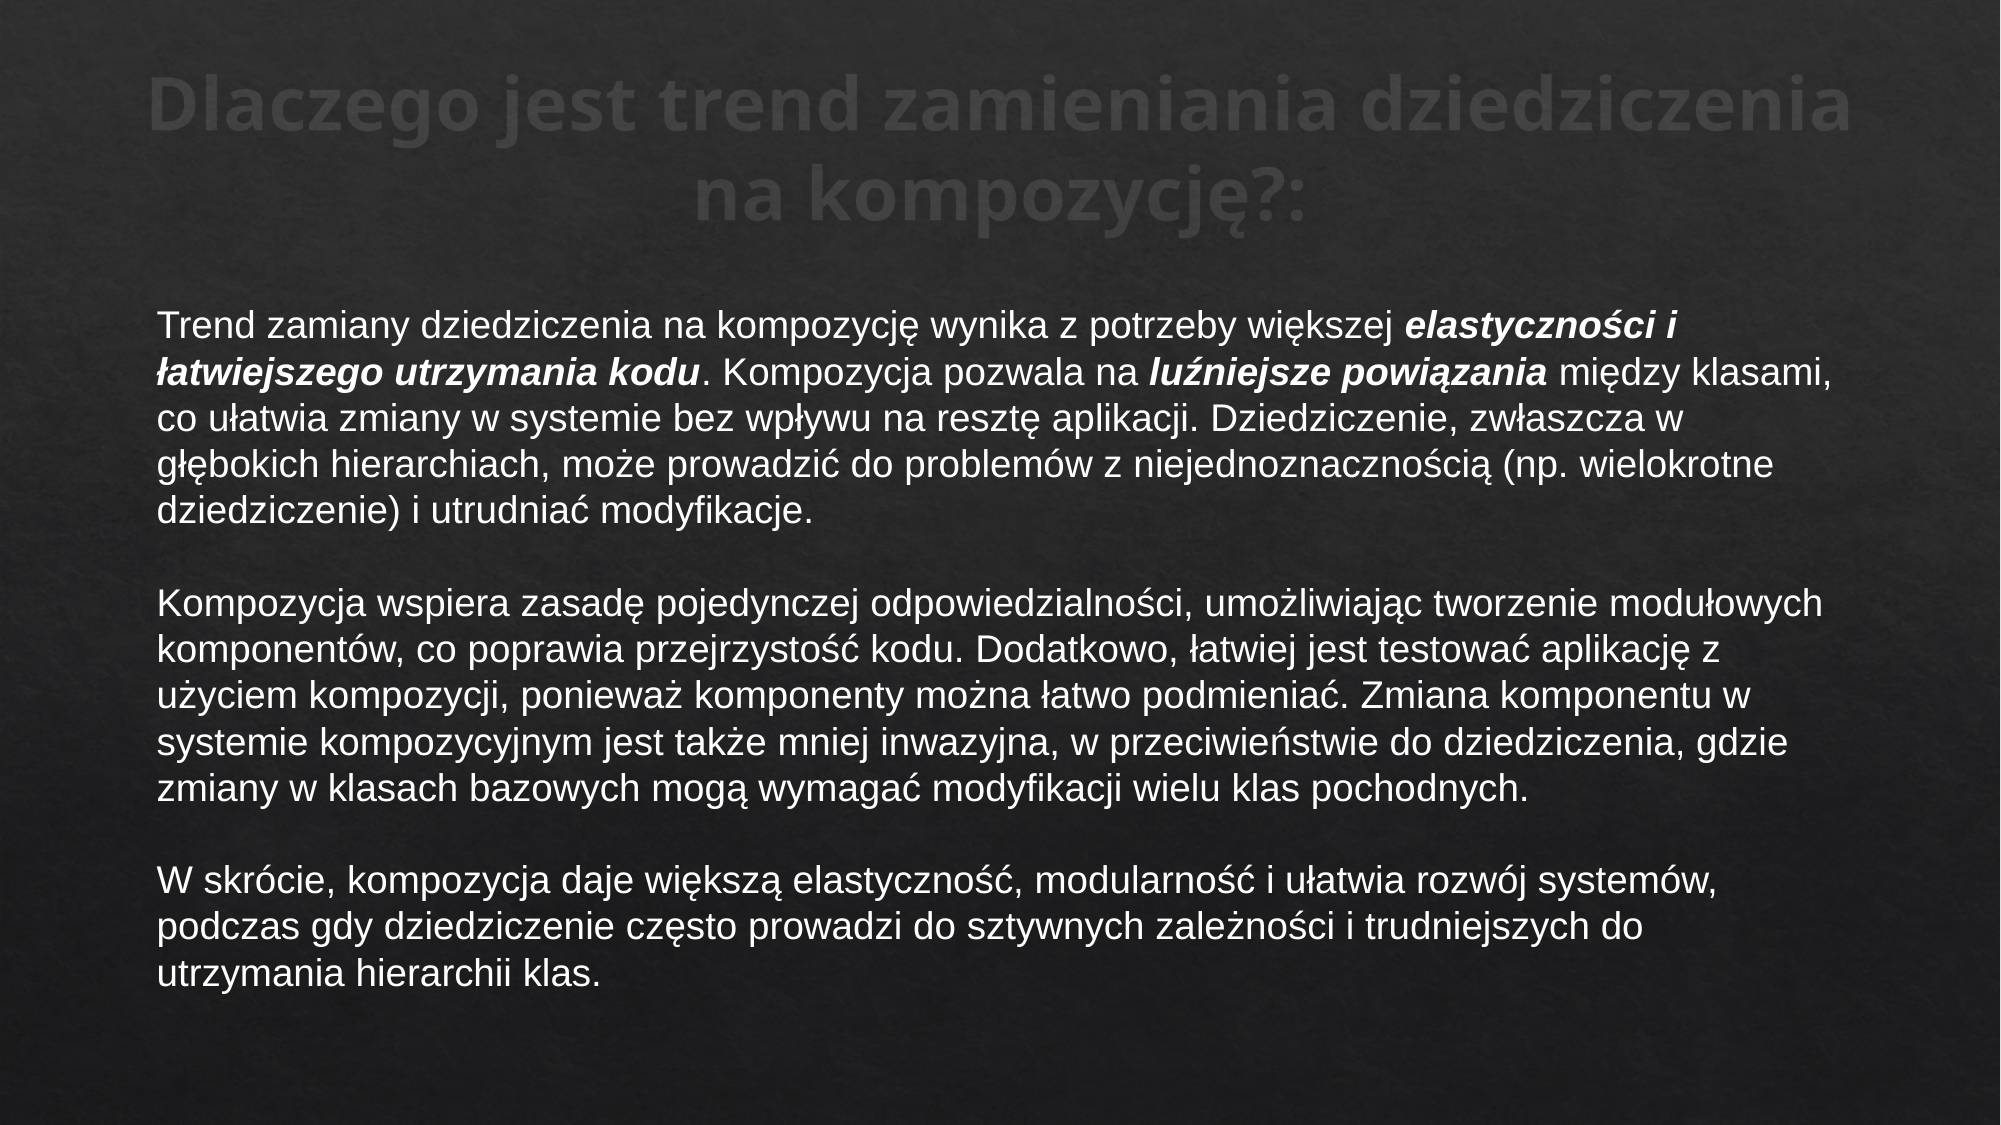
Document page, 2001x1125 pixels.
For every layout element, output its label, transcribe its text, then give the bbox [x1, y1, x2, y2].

title Dlaczego jest trend zamieniania dziedziczenia na kompozycję?: [80, 75, 1920, 256]
text_box Trend zamiany dziedziczenia na kompozycję wynika z potrzeby większej elastyczności i łatwiejszego utrzymania kodu. Kompozycja pozwala na luźniejsze powiązania między klasami, co ułatwia zmiany w systemie bez wpływu na resztę aplikacji. Dziedziczenie, zwłaszcza w głębokich hierarchiach, może prowadzić do problemów z niejednoznacznością (np. wielokrotne dziedziczenie) i utrudniać modyfikacje. Kompozycja wspiera zasadę pojedynczej odpowiedzialności, umożliwiając tworzenie modułowych komponentów, co poprawia przejrzystość kodu. Dodatkowo, łatwiej jest testować aplikację z użyciem kompozycji, ponieważ komponenty można łatwo podmieniać. Zmiana komponentu w systemie kompozycyjnym jest także mniej inwazyjna, w przeciwieństwie do dziedziczenia, gdzie zmiany w klasach bazowych mogą wymagać modyfikacji wielu klas pochodnych. W skrócie, kompozycja daje większą elastyczność, modularność i ułatwia rozwój systemów, podczas gdy dziedziczenie często prowadzi do sztywnych zależności i trudniejszych do utrzymania hierarchii klas. [141, 292, 1859, 1002]
